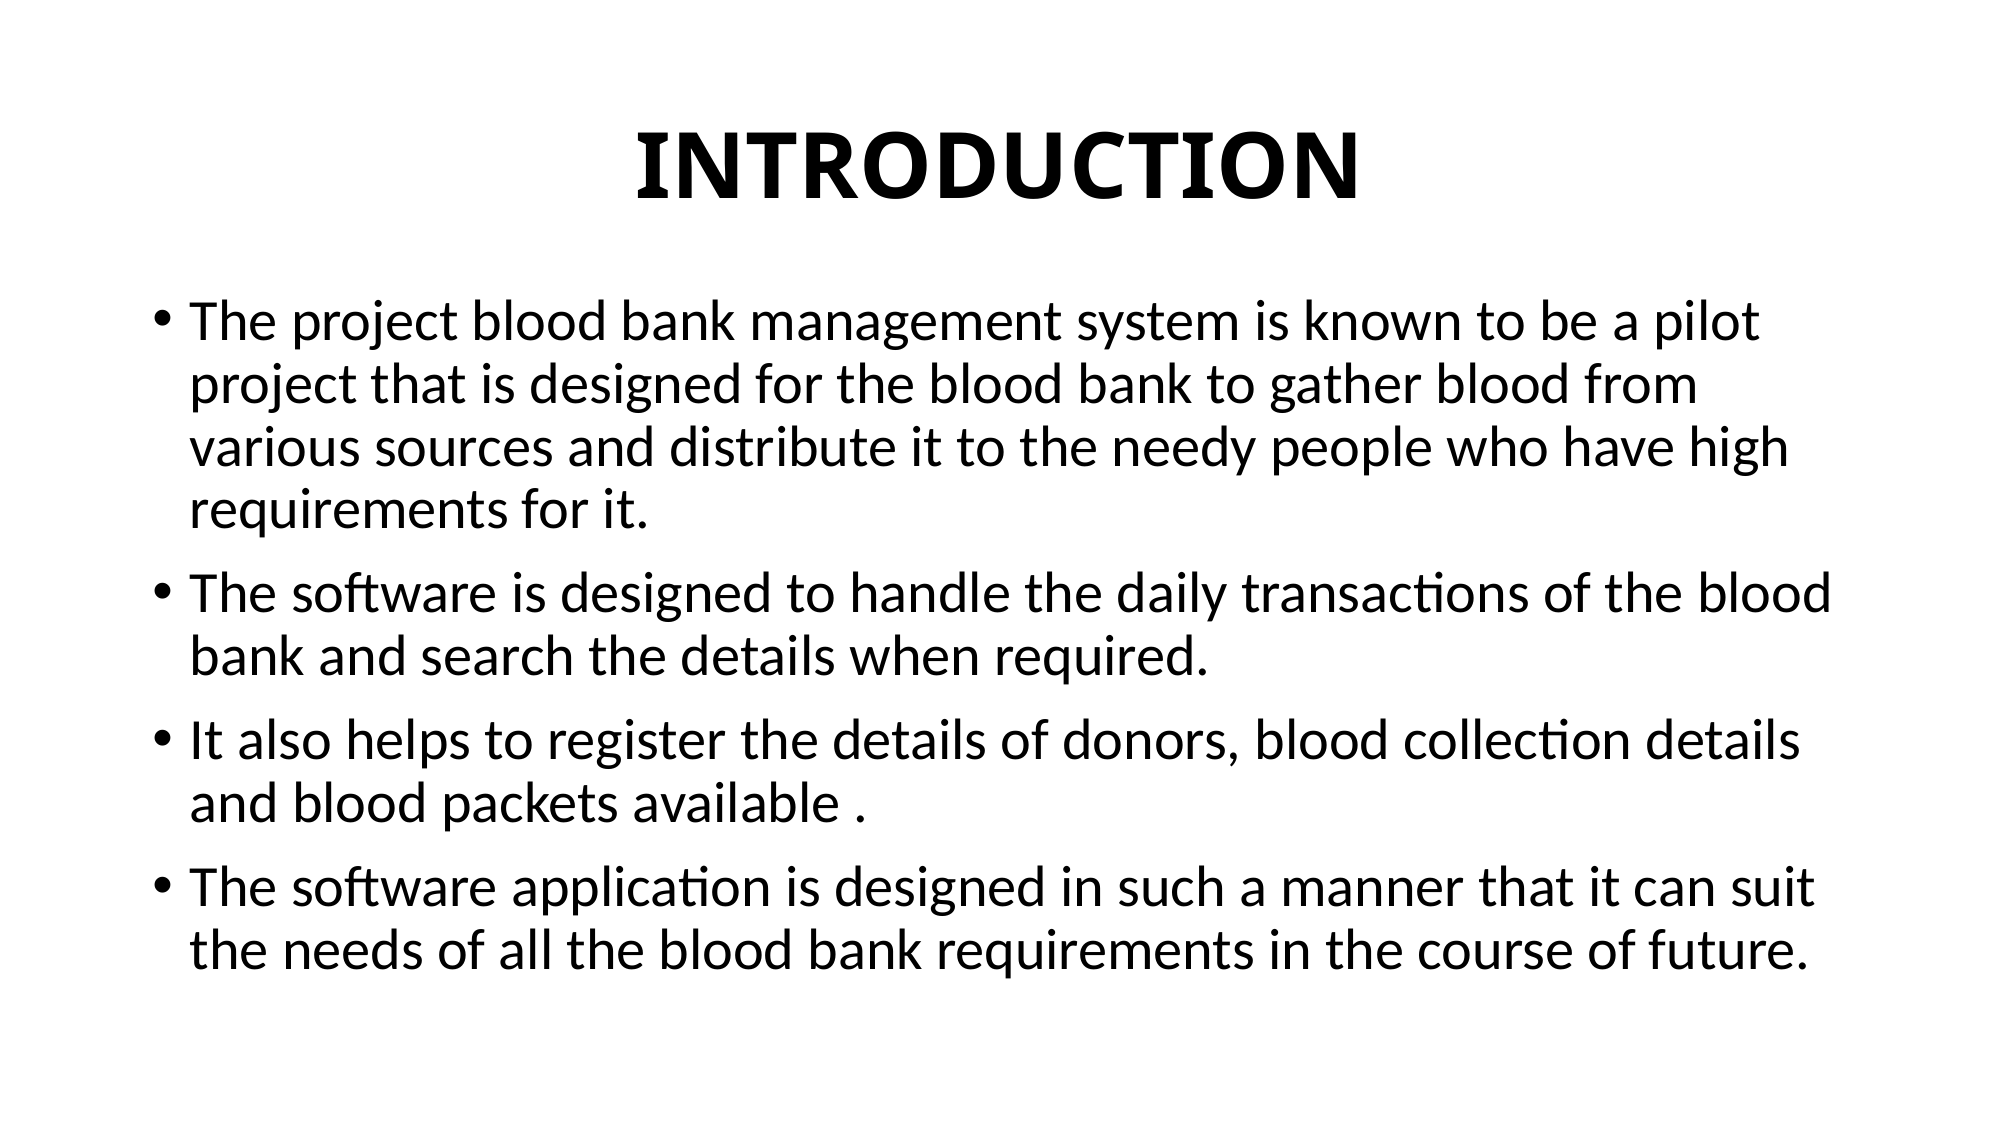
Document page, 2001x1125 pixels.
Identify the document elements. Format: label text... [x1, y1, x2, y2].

title INTRODUCTION [137, 59, 1863, 278]
list The project blood bank management system is known to be a pilot project that is designed for the blood bank to gather blood from various sources and distribute it to the needy people who have high requirements for it. The software is designed to handle the daily transactions of the blood bank and search the details when required. It also helps to register the details of donors, blood collection details and blood packets available . The software application is designed in such a manner that it can suit the needs of all the blood bank requirements in the course of future. [137, 282, 1863, 997]
